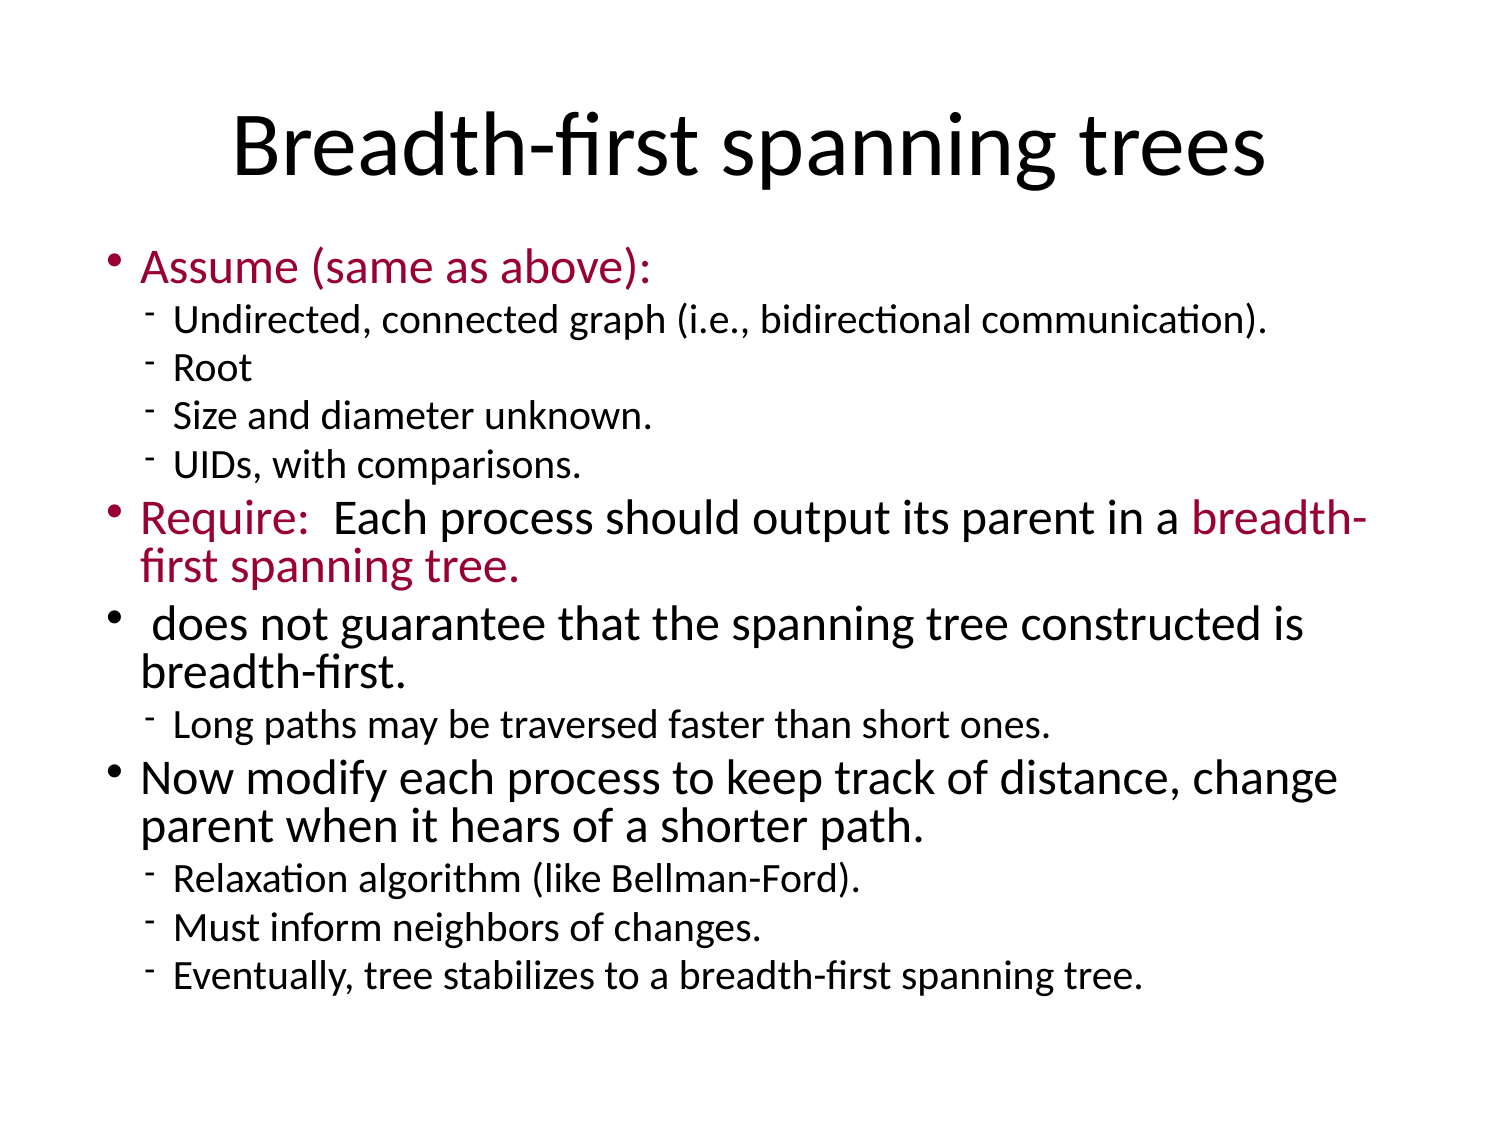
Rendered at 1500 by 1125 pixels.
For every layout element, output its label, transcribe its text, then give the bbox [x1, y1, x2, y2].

title Breadth-first spanning trees [75, 45, 1425, 233]
